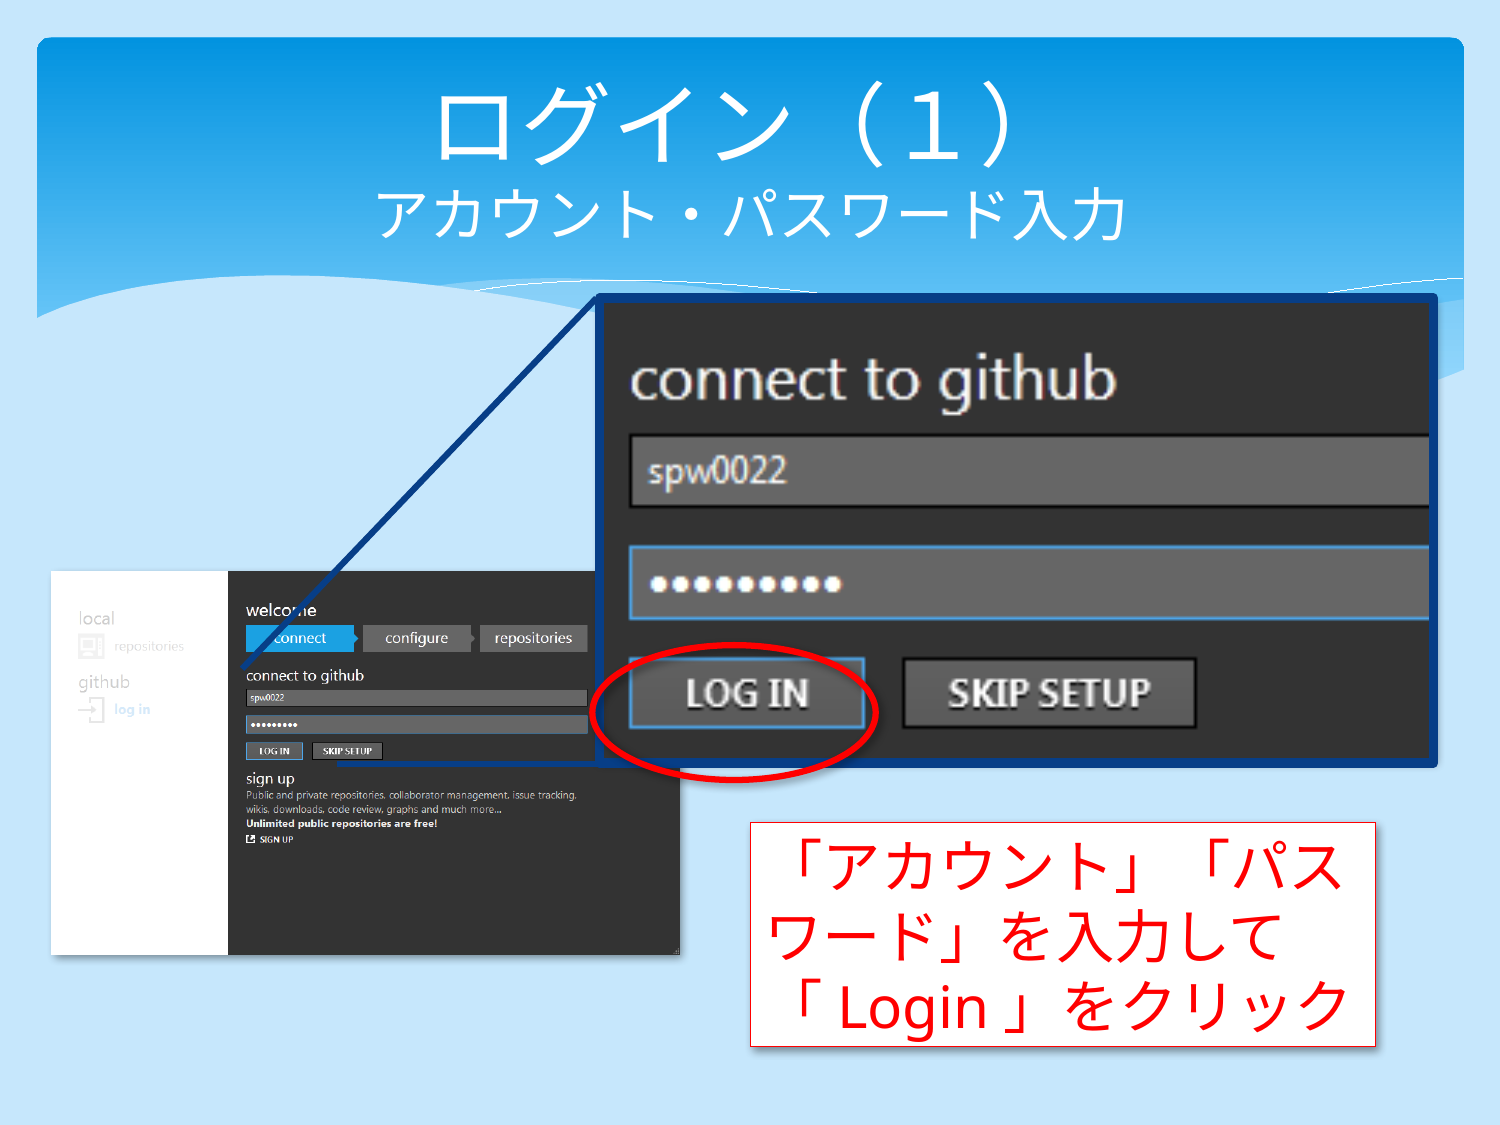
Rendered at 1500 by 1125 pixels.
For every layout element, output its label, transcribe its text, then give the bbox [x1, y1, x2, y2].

text_box [686, 775, 794, 782]
picture [51, 297, 1434, 956]
text_box 「アカウント」「パスワード」を入力して「Login」をクリック [750, 822, 1376, 1047]
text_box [241, 297, 597, 669]
title ログイン（１） アカウント・パスワード入力 [75, 55, 1425, 261]
